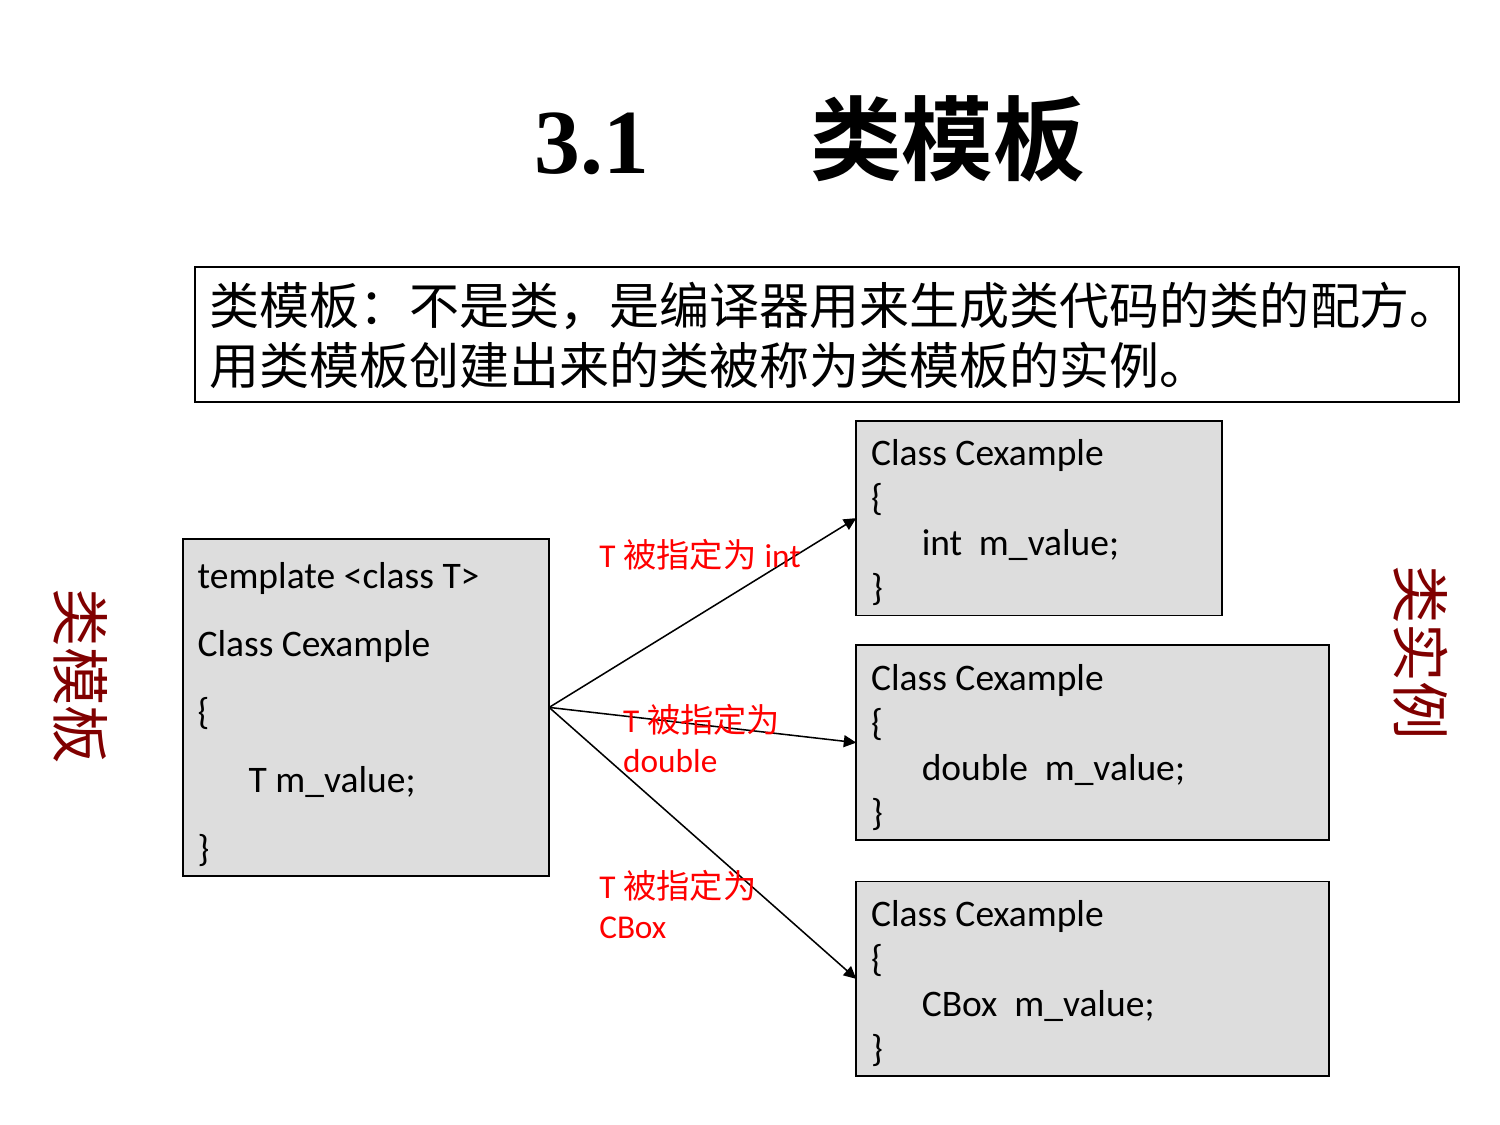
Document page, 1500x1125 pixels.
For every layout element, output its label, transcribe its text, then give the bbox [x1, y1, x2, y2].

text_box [548, 528, 857, 732]
text_box 类实例 [1364, 550, 1465, 870]
text_box Class Cexample { int m_value; } [856, 420, 1223, 616]
title 3.1 类模板 [183, 42, 1459, 231]
text_box 类模板：不是类，是编译器用来生成类代码的类的配方。用类模板创建出来的类被称为类模板的实例。 [194, 267, 1459, 402]
text_box template <class T> Class Cexample { T m_value; } [183, 538, 543, 877]
text_box 类模板 [23, 574, 124, 894]
text_box Class Cexample { double m_value; } [861, 645, 1329, 840]
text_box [548, 734, 857, 991]
text_box Class Cexample { CBox m_value; } [856, 881, 1329, 1077]
